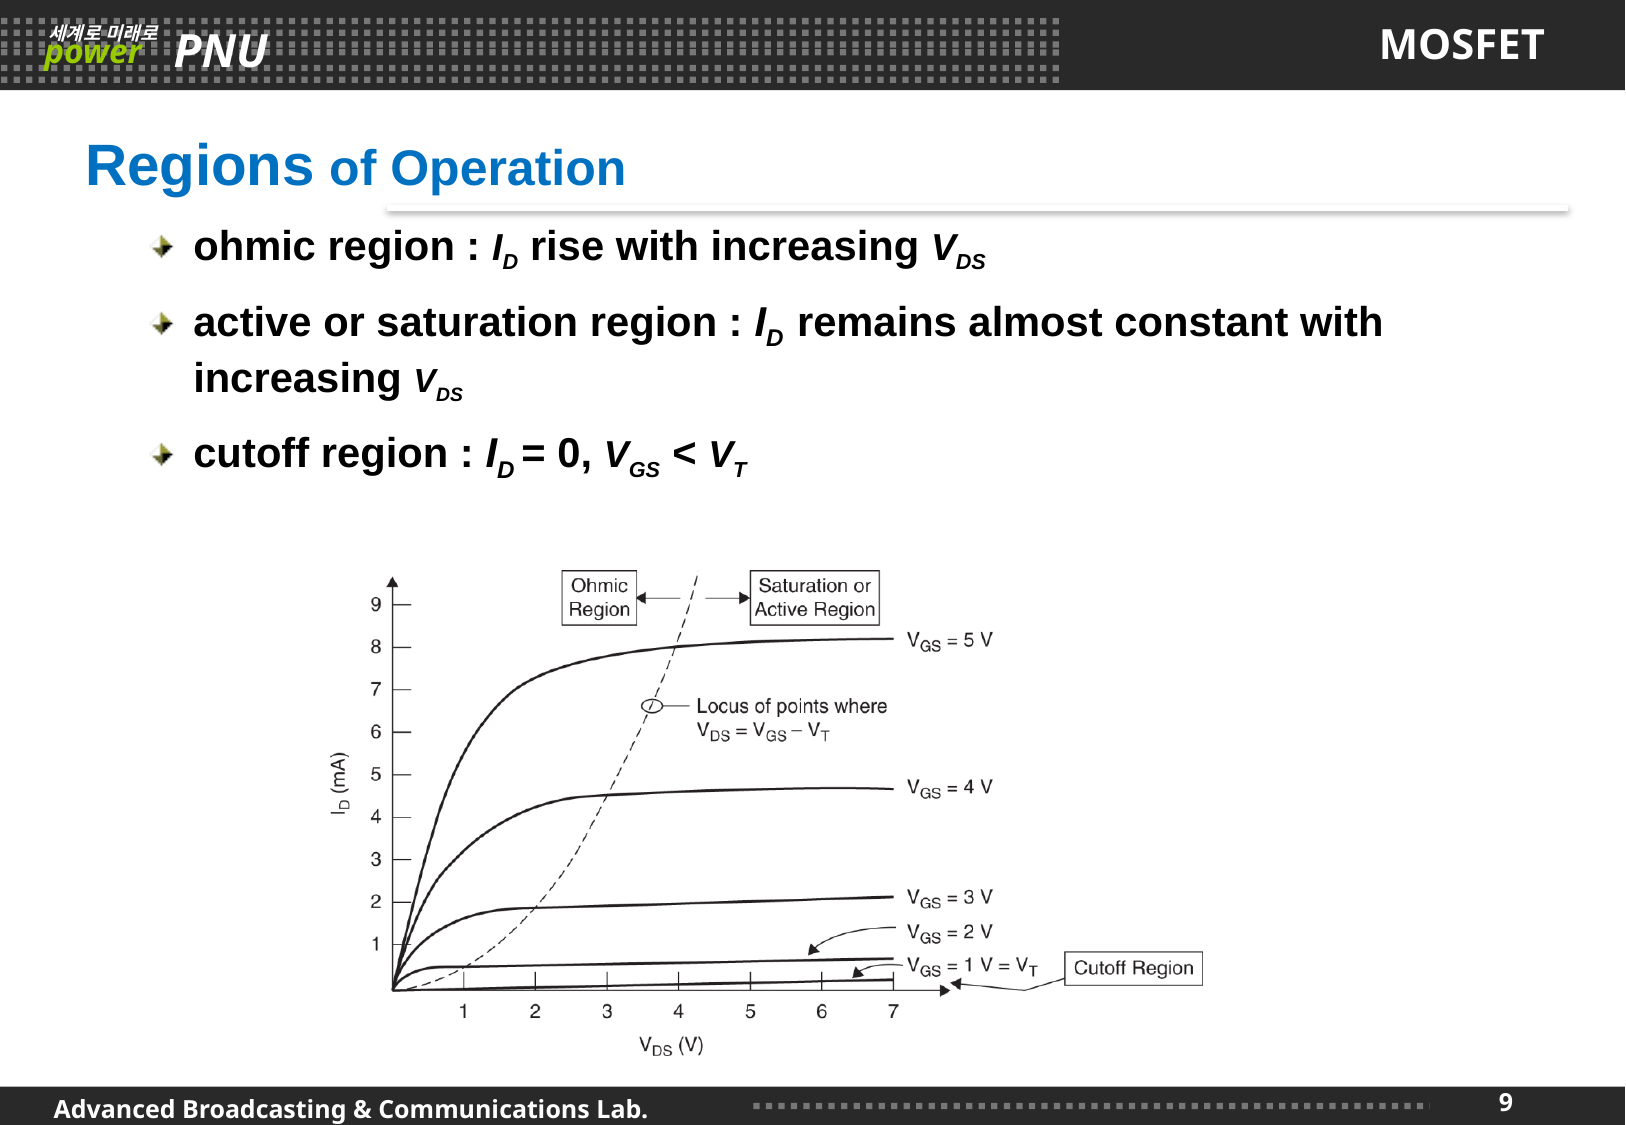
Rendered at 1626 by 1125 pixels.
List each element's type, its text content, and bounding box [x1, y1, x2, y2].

picture [146, 439, 176, 469]
picture [146, 231, 176, 261]
list Regions of Operation ohmic region : ID rise with increasing VDS active or saturation region : ID remains almost constant with increasing VDS cutoff region : ID = 0, VGS < VT [56, 119, 1545, 1065]
picture [327, 570, 1203, 1060]
title MOSFET [0, 0, 1625, 89]
picture [146, 308, 176, 338]
